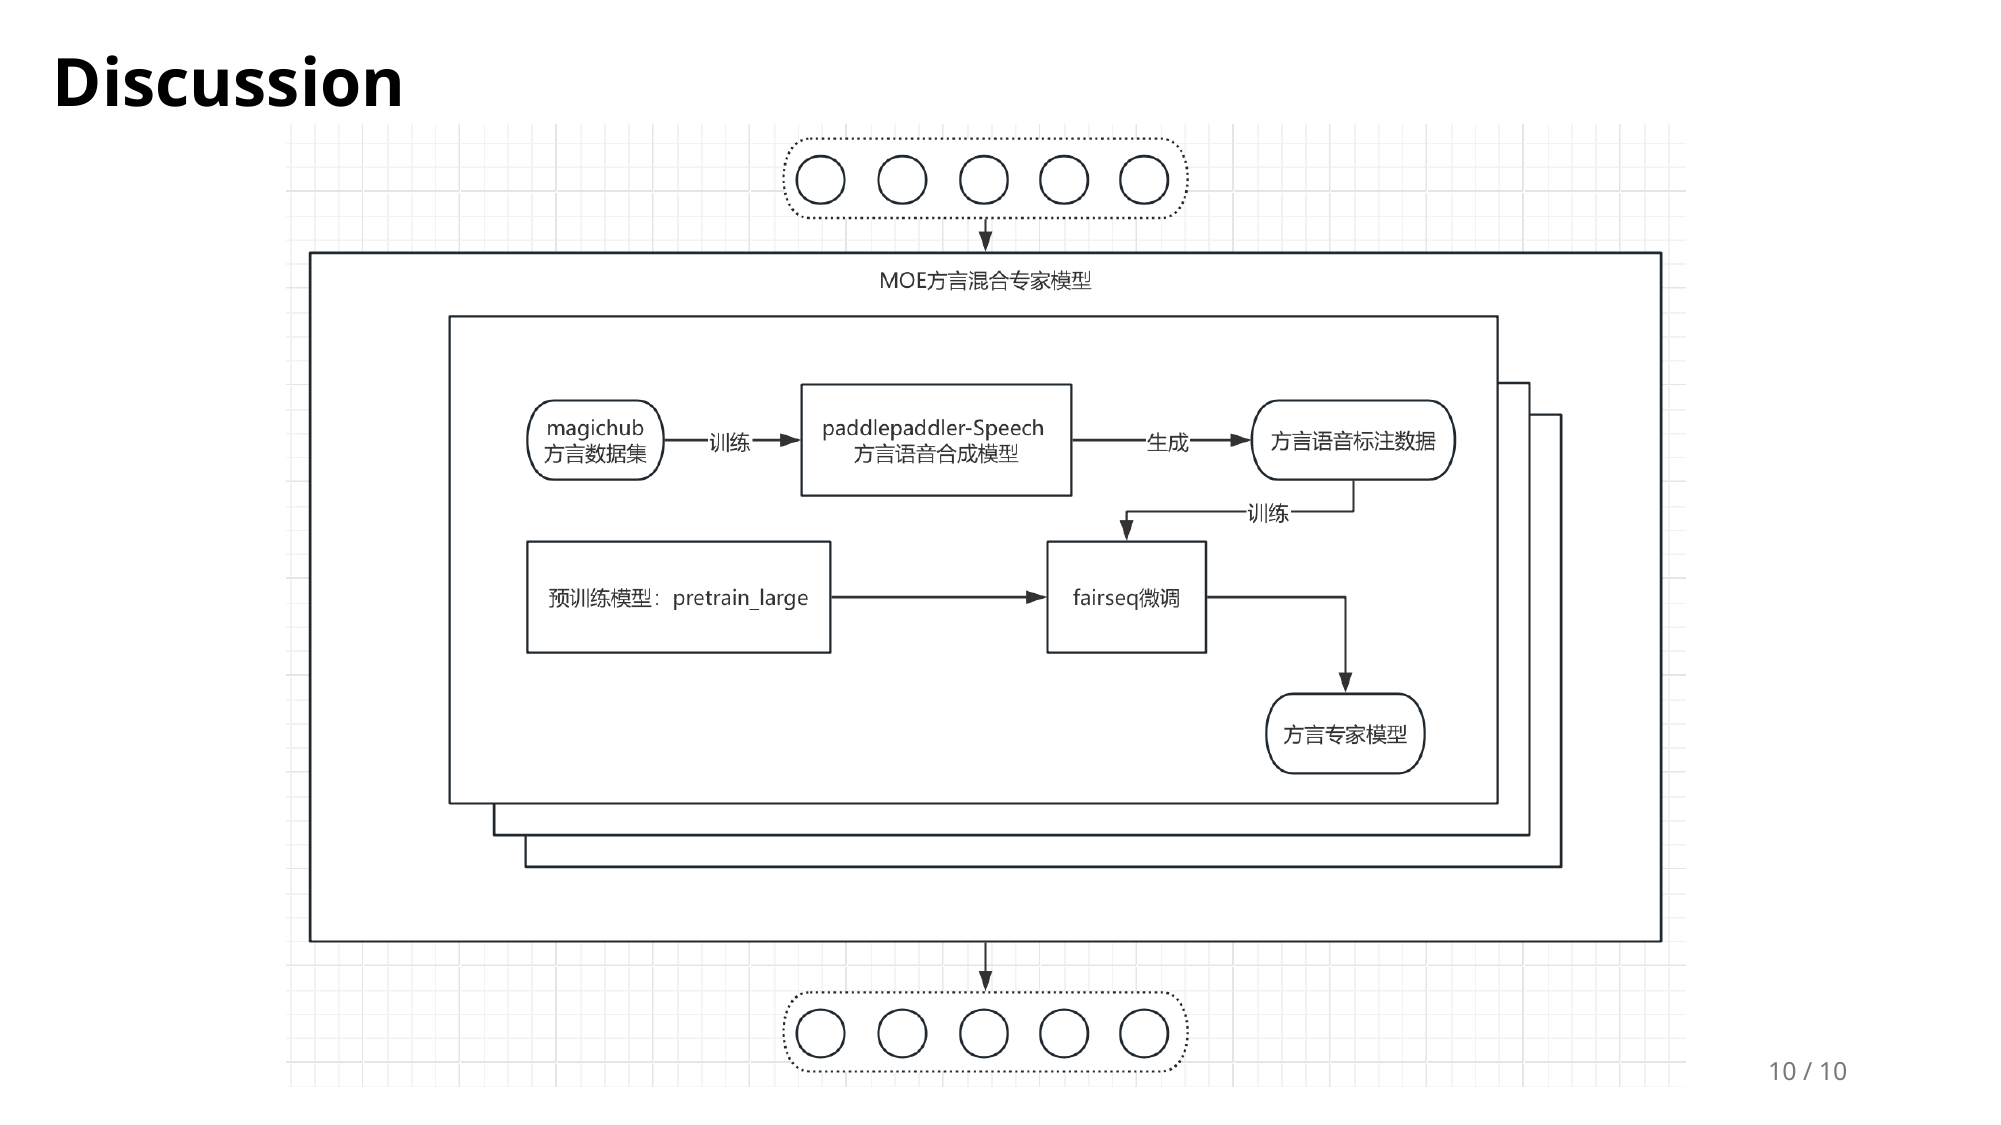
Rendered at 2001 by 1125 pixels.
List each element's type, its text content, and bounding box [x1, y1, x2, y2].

text_box Discussion [38, 32, 1591, 128]
slide_number / 10 [1412, 1042, 1863, 1103]
picture [285, 124, 1687, 1088]
